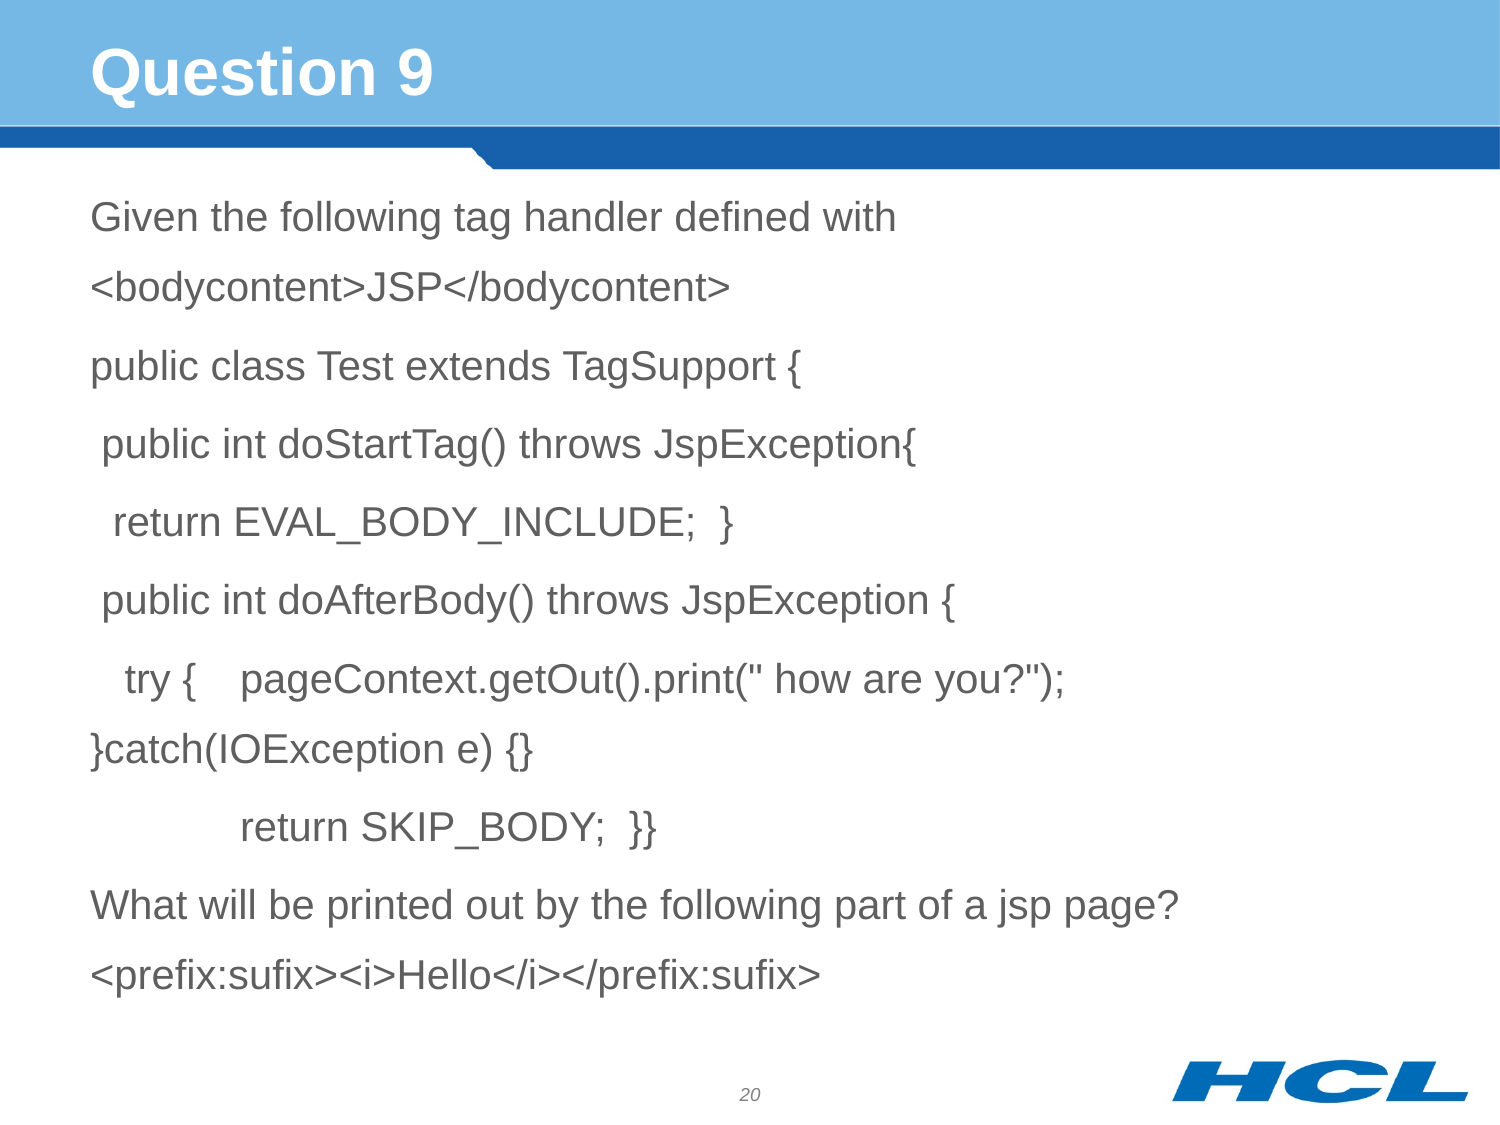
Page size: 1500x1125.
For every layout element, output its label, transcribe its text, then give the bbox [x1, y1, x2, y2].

title Question 9 [74, 0, 1426, 138]
list Given the following tag handler defined with <bodycontent>JSP</bodycontent> public class Test extends TagSupport { public int doStartTag() throws JspException{ return EVAL_BODY_INCLUDE; } public int doAfterBody() throws JspException { try { pageContext.getOut().print(" how are you?"); }catch(IOException e) {} return SKIP_BODY; }} What will be printed out by the following part of a jsp page?<prefix:sufix><i>Hello</i></prefix:sufix> [74, 162, 1426, 906]
slide_number 20 [574, 1074, 926, 1115]
picture [1140, 1050, 1500, 1109]
picture [0, 0, 1500, 188]
